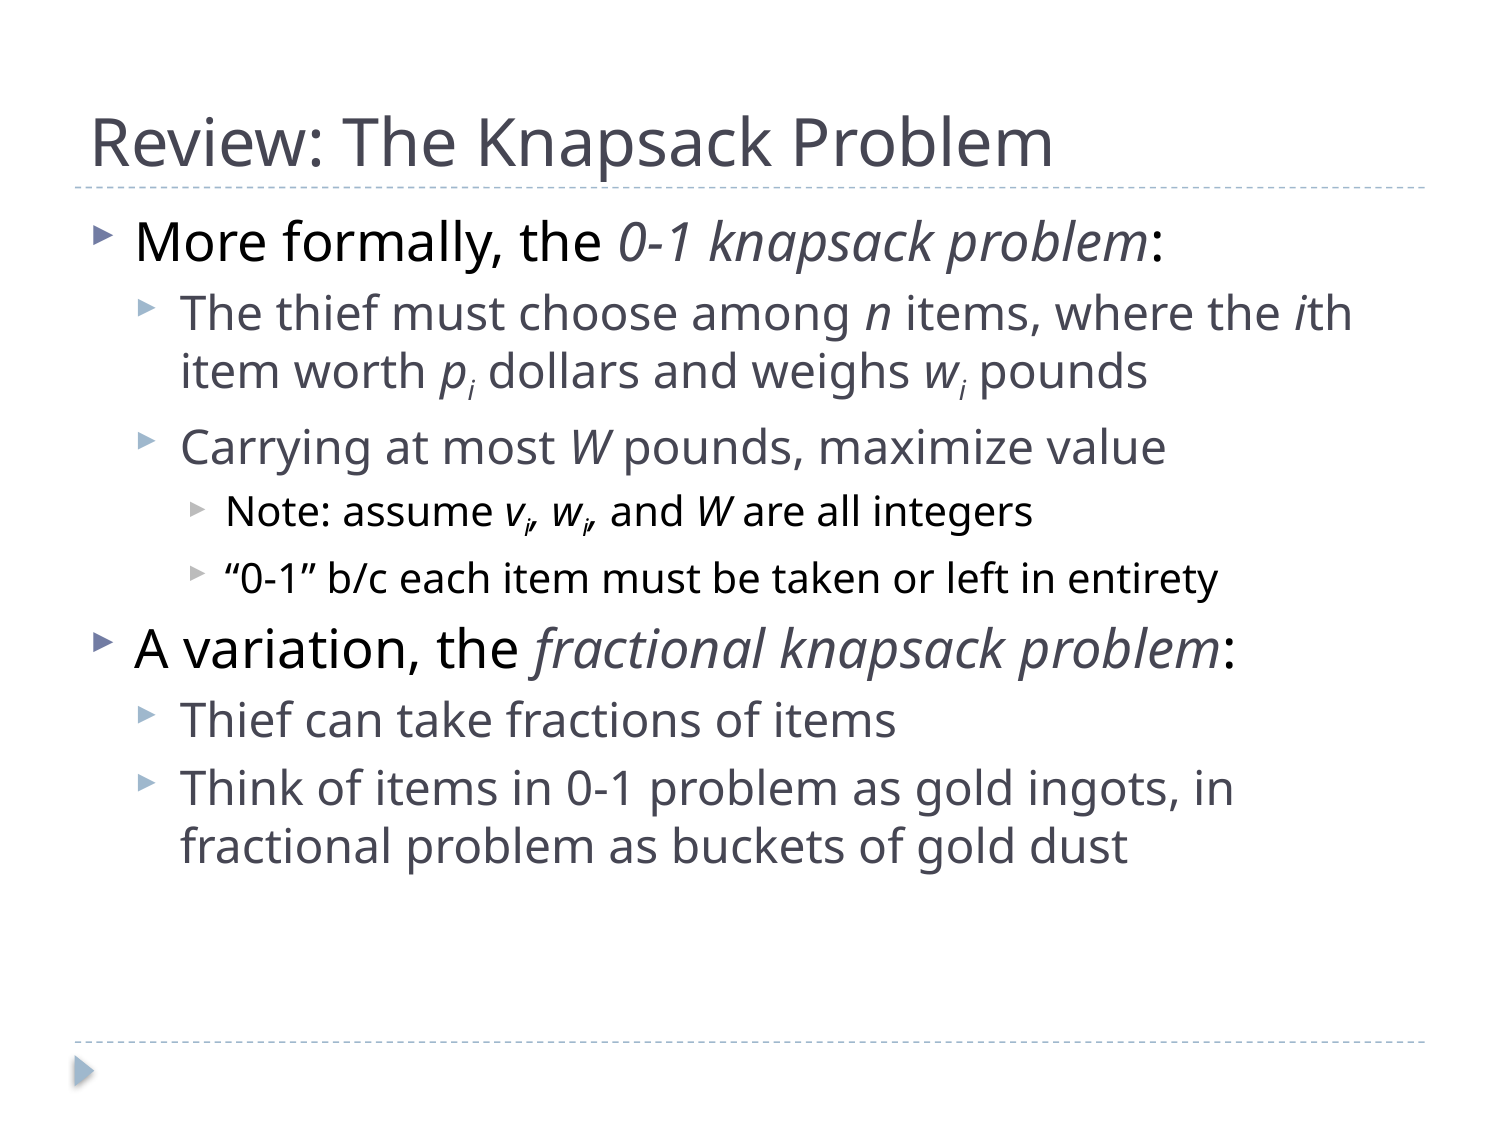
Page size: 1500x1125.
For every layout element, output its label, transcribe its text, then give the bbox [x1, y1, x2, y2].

title Review: The Knapsack Problem [75, 24, 1425, 188]
list More formally, the 0-1 knapsack problem: The thief must choose among n items, where the ith item worth pi dollars and weighs wi pounds Carrying at most W pounds, maximize value Note: assume vi, wi, and W are all integers “0-1” b/c each item must be taken or left in entirety A variation, the fractional knapsack problem: Thief can take fractions of items Think of items in 0-1 problem as gold ingots, in fractional problem as buckets of gold dust [75, 200, 1425, 1010]
